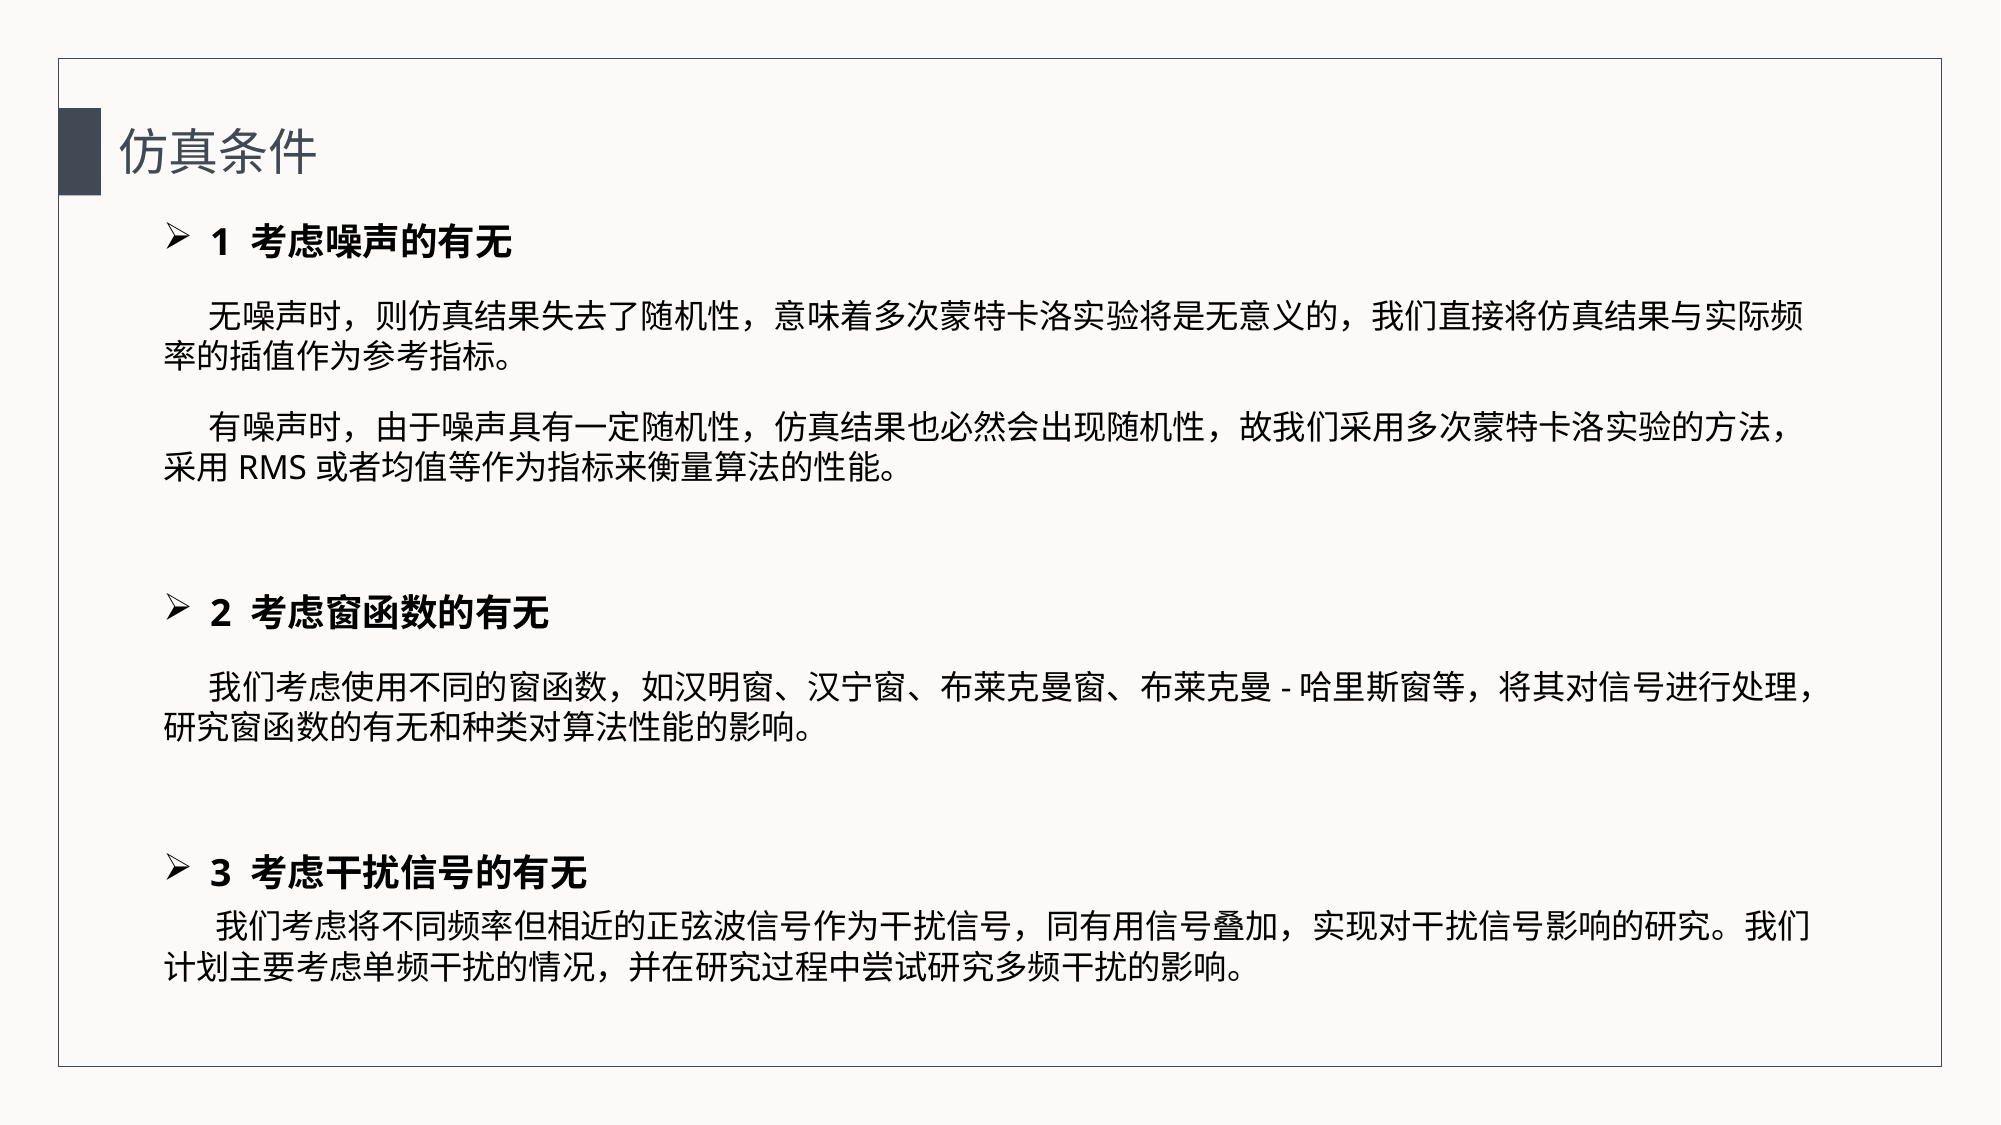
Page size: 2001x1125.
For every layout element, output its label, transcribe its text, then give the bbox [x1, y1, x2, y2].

text_box 仿真条件 [103, 112, 833, 188]
text_box 1 考虑噪声的有无 无噪声时，则仿真结果失去了随机性，意味着多次蒙特卡洛实验将是无意义的，我们直接将仿真结果与实际频率的插值作为参考指标。 有噪声时，由于噪声具有一定随机性，仿真结果也必然会出现随机性，故我们采用多次蒙特卡洛实验的方法，采用RMS或者均值等作为指标来衡量算法的性能。 2 考虑窗函数的有无 我们考虑使用不同的窗函数，如汉明窗、汉宁窗、布莱克曼窗、布莱克曼-哈里斯窗等，将其对信号进行处理，研究窗函数的有无和种类对算法性能的影响。 3 考虑干扰信号的有无 我们考虑将不同频率但相近的正弦波信号作为干扰信号，同有用信号叠加，实现对干扰信号影响的研究。我们计划主要考虑单频干扰的情况，并在研究过程中尝试研究多频干扰的影响。 [148, 673, 1852, 1078]
text_box 1 考虑噪声的有无 无噪声时，则仿真结果失去了随机性，意味着多次蒙特卡洛实验将是无意义的，我们直接将仿真结果与实际频率的插值作为参考指标。 有噪声时，由于噪声具有一定随机性，仿真结果也必然会出现随机性，故我们采用多次蒙特卡洛实验的方法，采用RMS或者均值等作为指标来衡量算法的性能。 2 考虑窗函数的有无 我们考虑使用不同的窗函数，如汉明窗、汉宁窗、布莱克曼窗、布莱克曼-哈里斯窗等，将其对信号进行处理，研究窗函数的有无和种类对算法性能的影响。 3 考虑干扰信号的有无 我们考虑将不同频率但相近的正弦波信号作为干扰信号，同有用信号叠加，实现对干扰信号影响的研究。我们计划主要考虑单频干扰的情况，并在研究过程中尝试研究多频干扰的影响。 [148, 210, 1852, 672]
